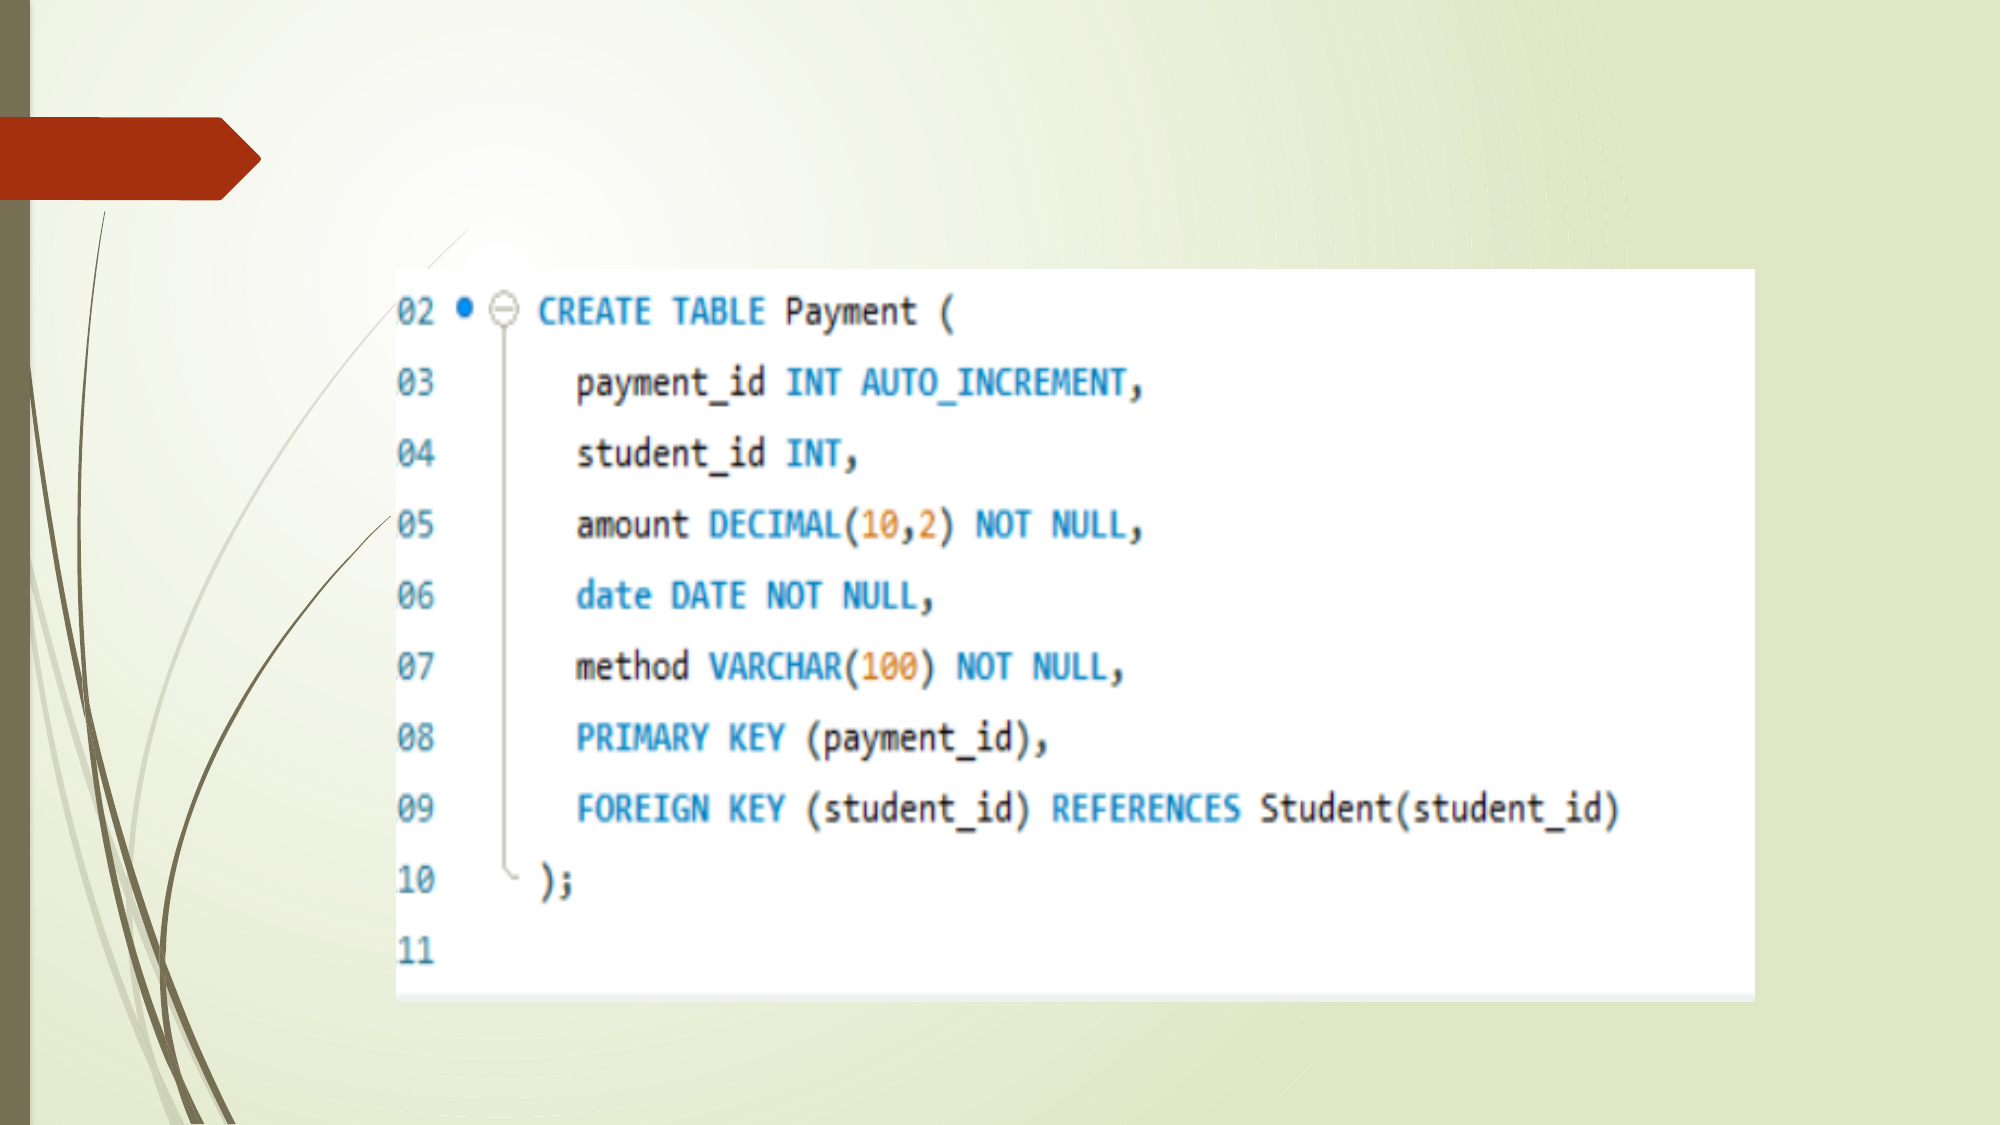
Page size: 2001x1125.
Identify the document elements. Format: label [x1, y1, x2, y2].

list [396, 269, 1756, 1002]
